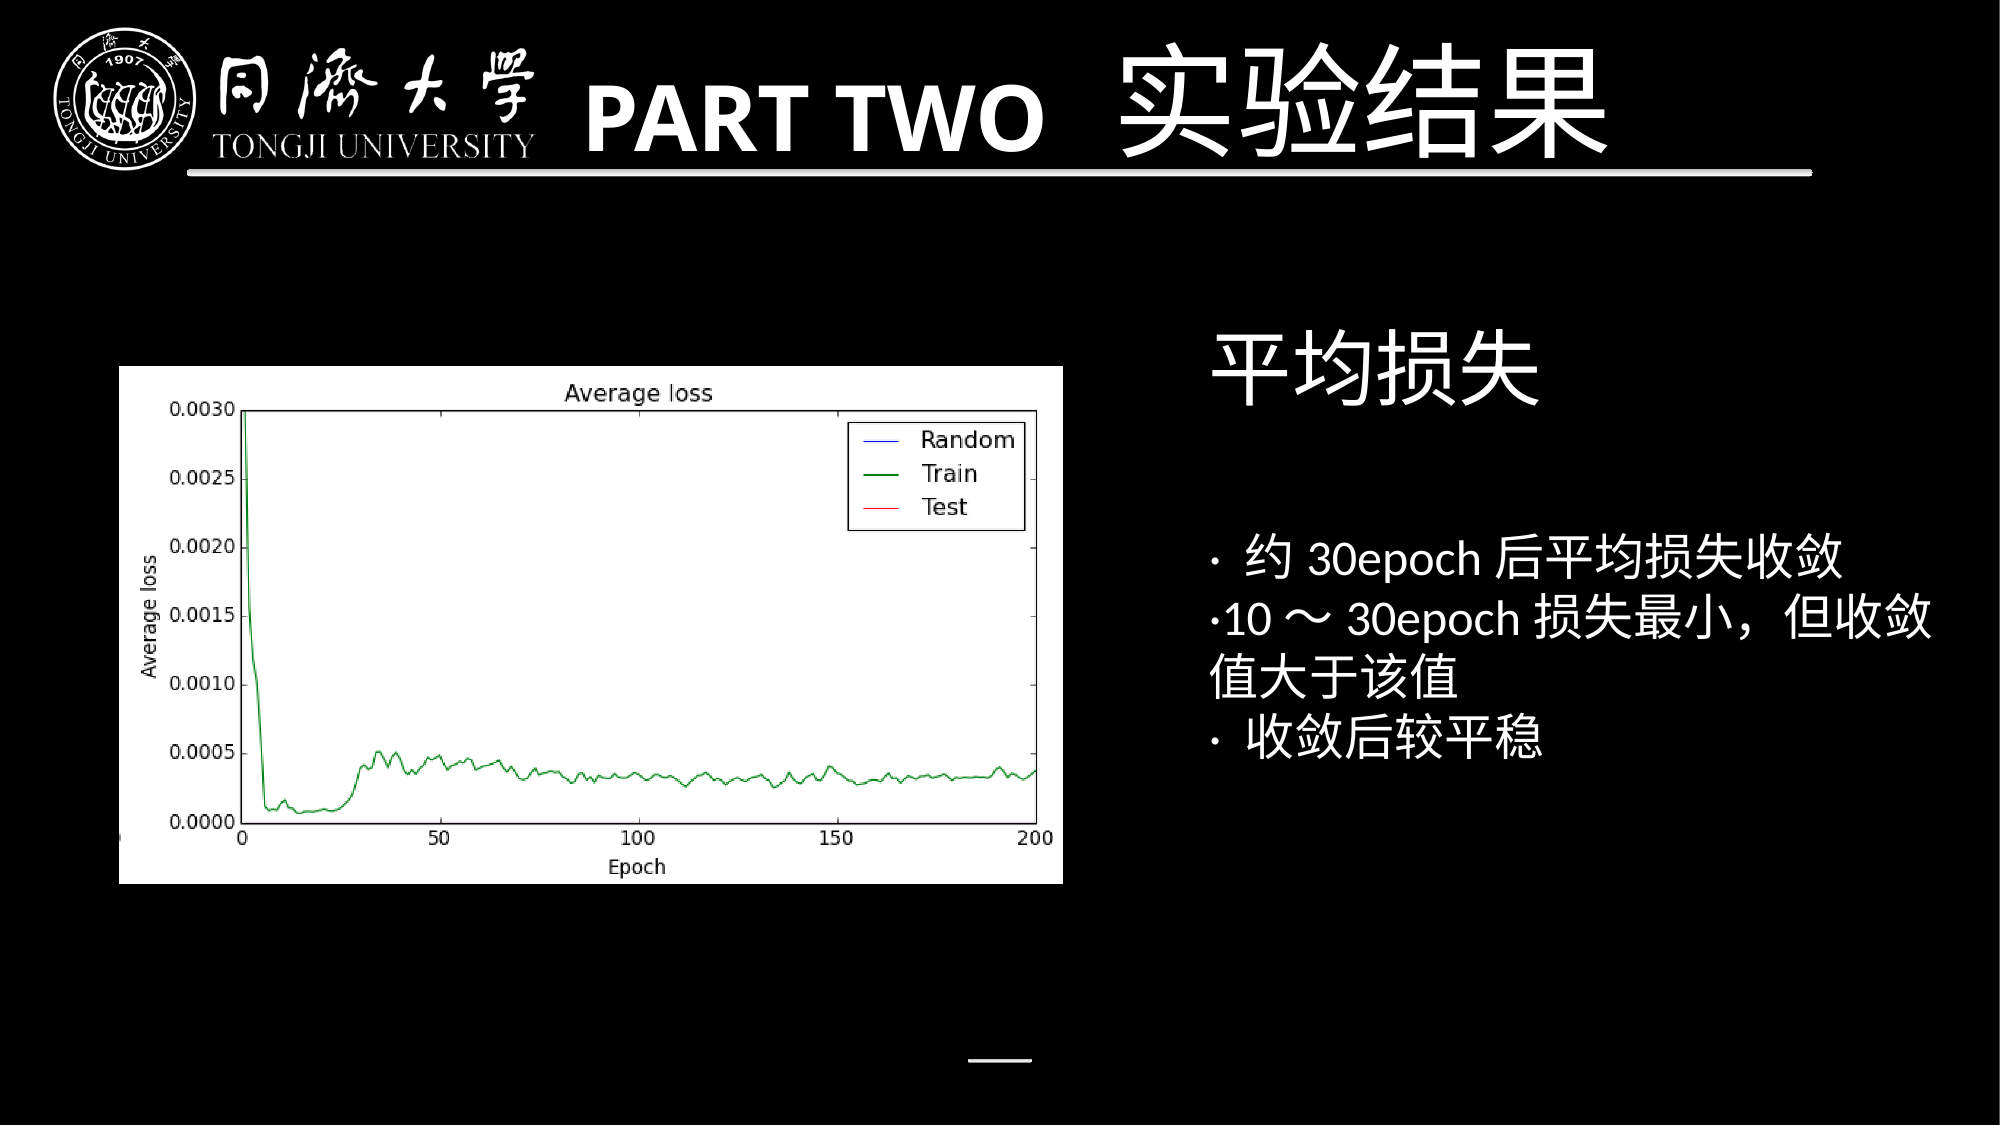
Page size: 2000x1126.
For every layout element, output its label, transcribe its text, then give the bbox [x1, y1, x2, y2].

picture [35, 0, 567, 235]
text_box · 约30epoch后平均损失收敛 ·10～30epoch损失最小，但收敛值大于该值 · 收敛后较平稳 [1194, 517, 1984, 773]
text_box 平均损失 [1194, 308, 1620, 424]
text_box 实验结果 [1097, 15, 1760, 181]
picture [119, 366, 1063, 885]
text_box PART TWO [571, 51, 1256, 177]
